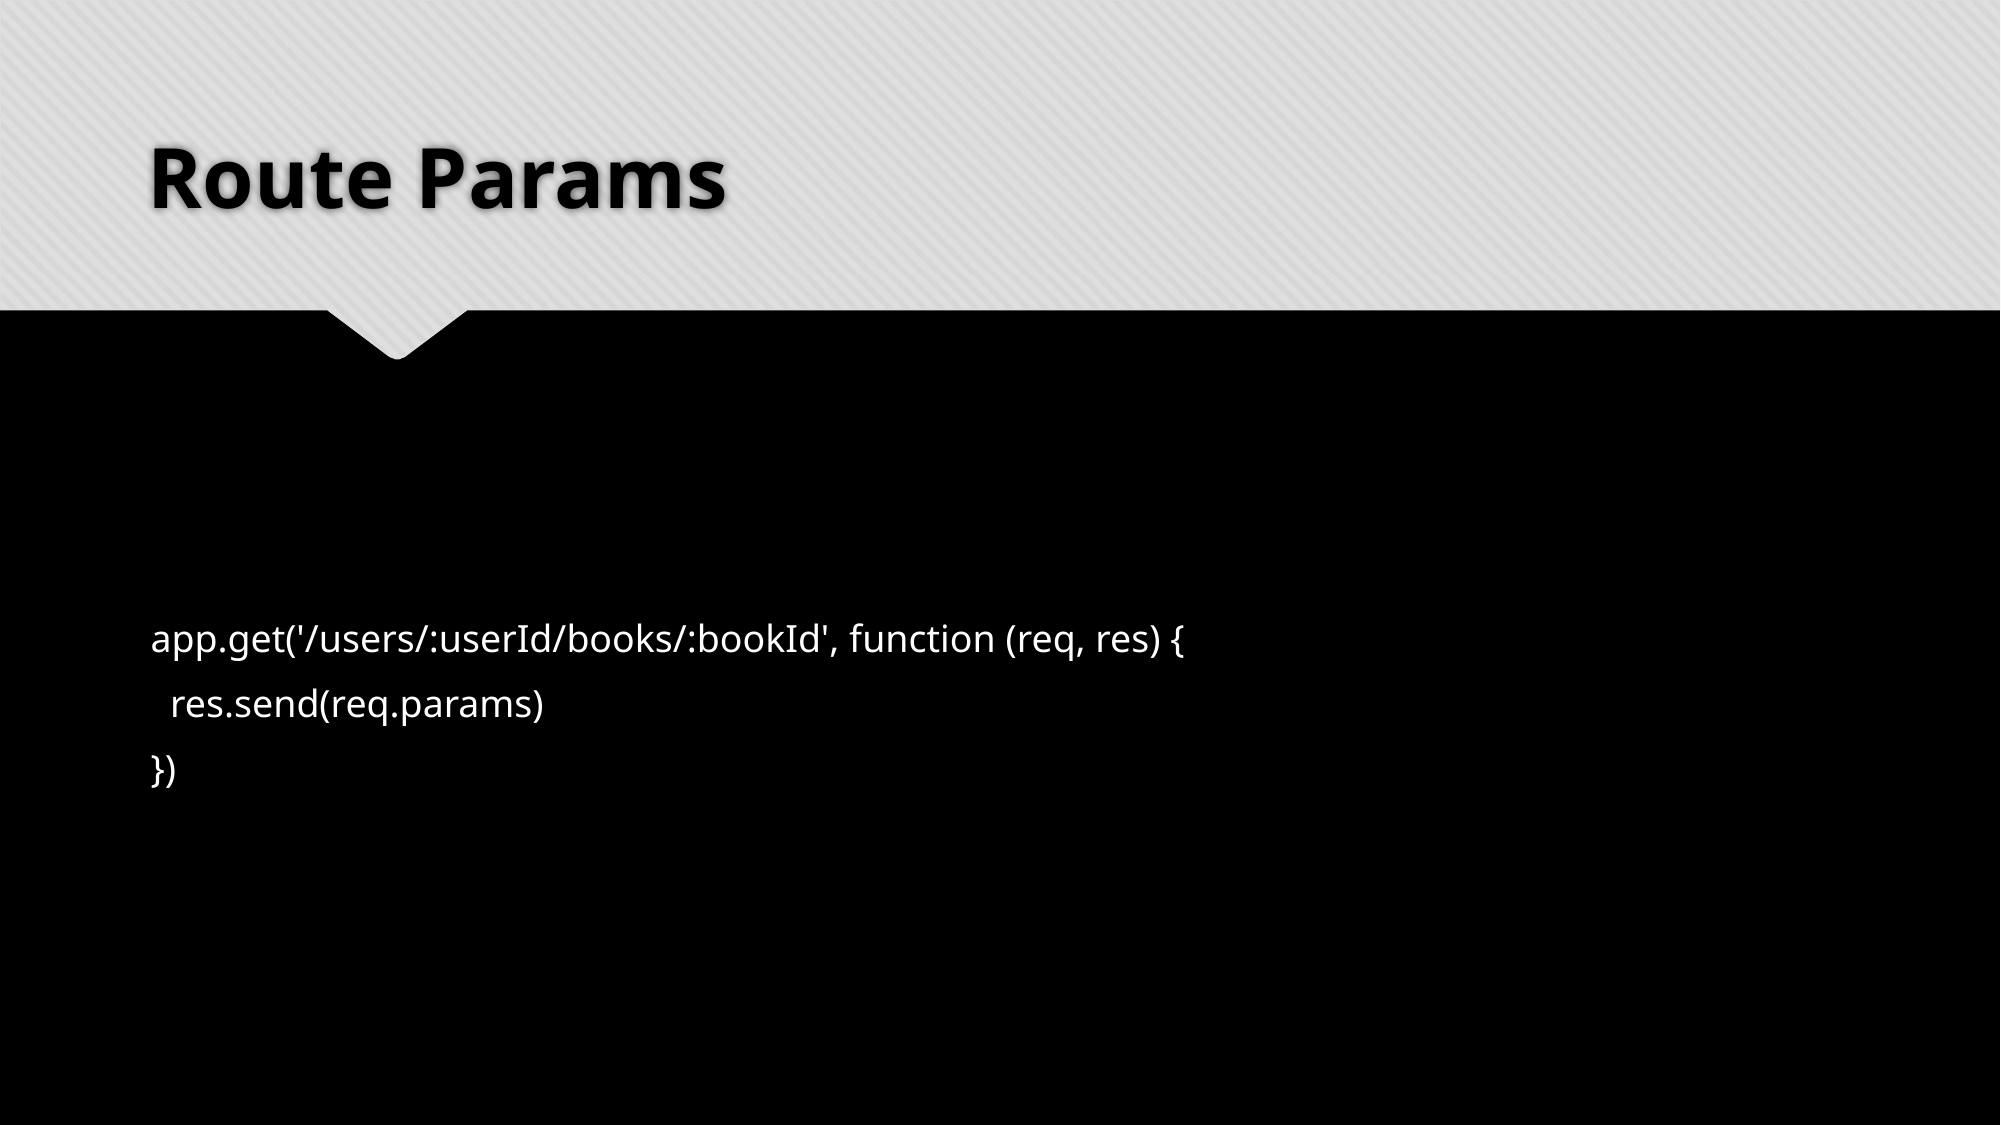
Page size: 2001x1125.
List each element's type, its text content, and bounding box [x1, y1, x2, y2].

list app.get('/users/:userId/books/:bookId', function (req, res) { res.send(req.params) }) [135, 404, 1868, 1001]
title Route Params [132, 73, 1868, 233]
